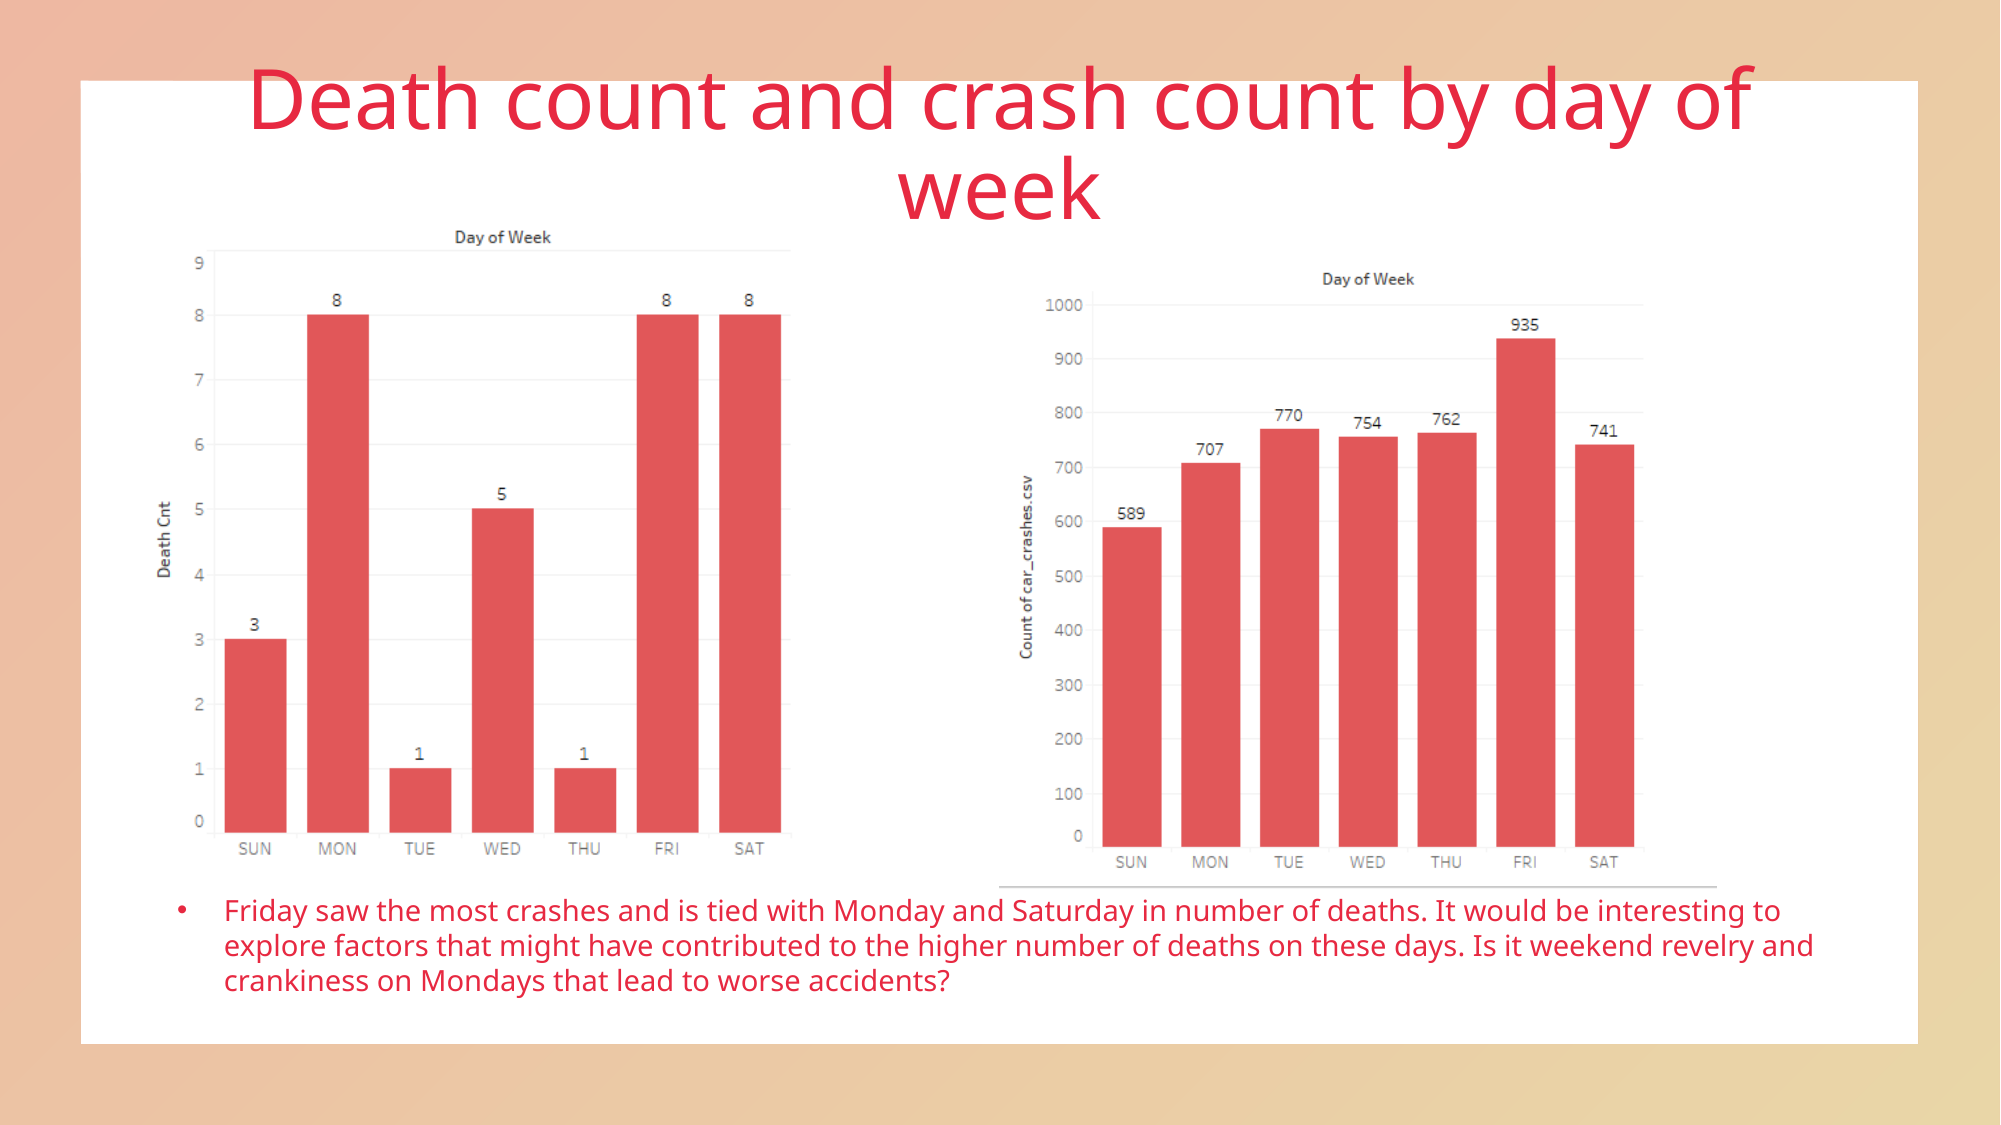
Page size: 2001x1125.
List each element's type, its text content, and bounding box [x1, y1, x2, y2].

picture [999, 256, 1717, 889]
title Death count and crash count by day of week [137, 38, 1863, 257]
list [137, 213, 854, 870]
text_box Friday saw the most crashes and is tied with Monday and Saturday in number of deaths. It would be interesting to explore factors that might have contributed to the higher number of deaths on these days. Is it weekend revelry and crankiness on Mondays that lead to worse accidents? [162, 884, 1863, 1050]
